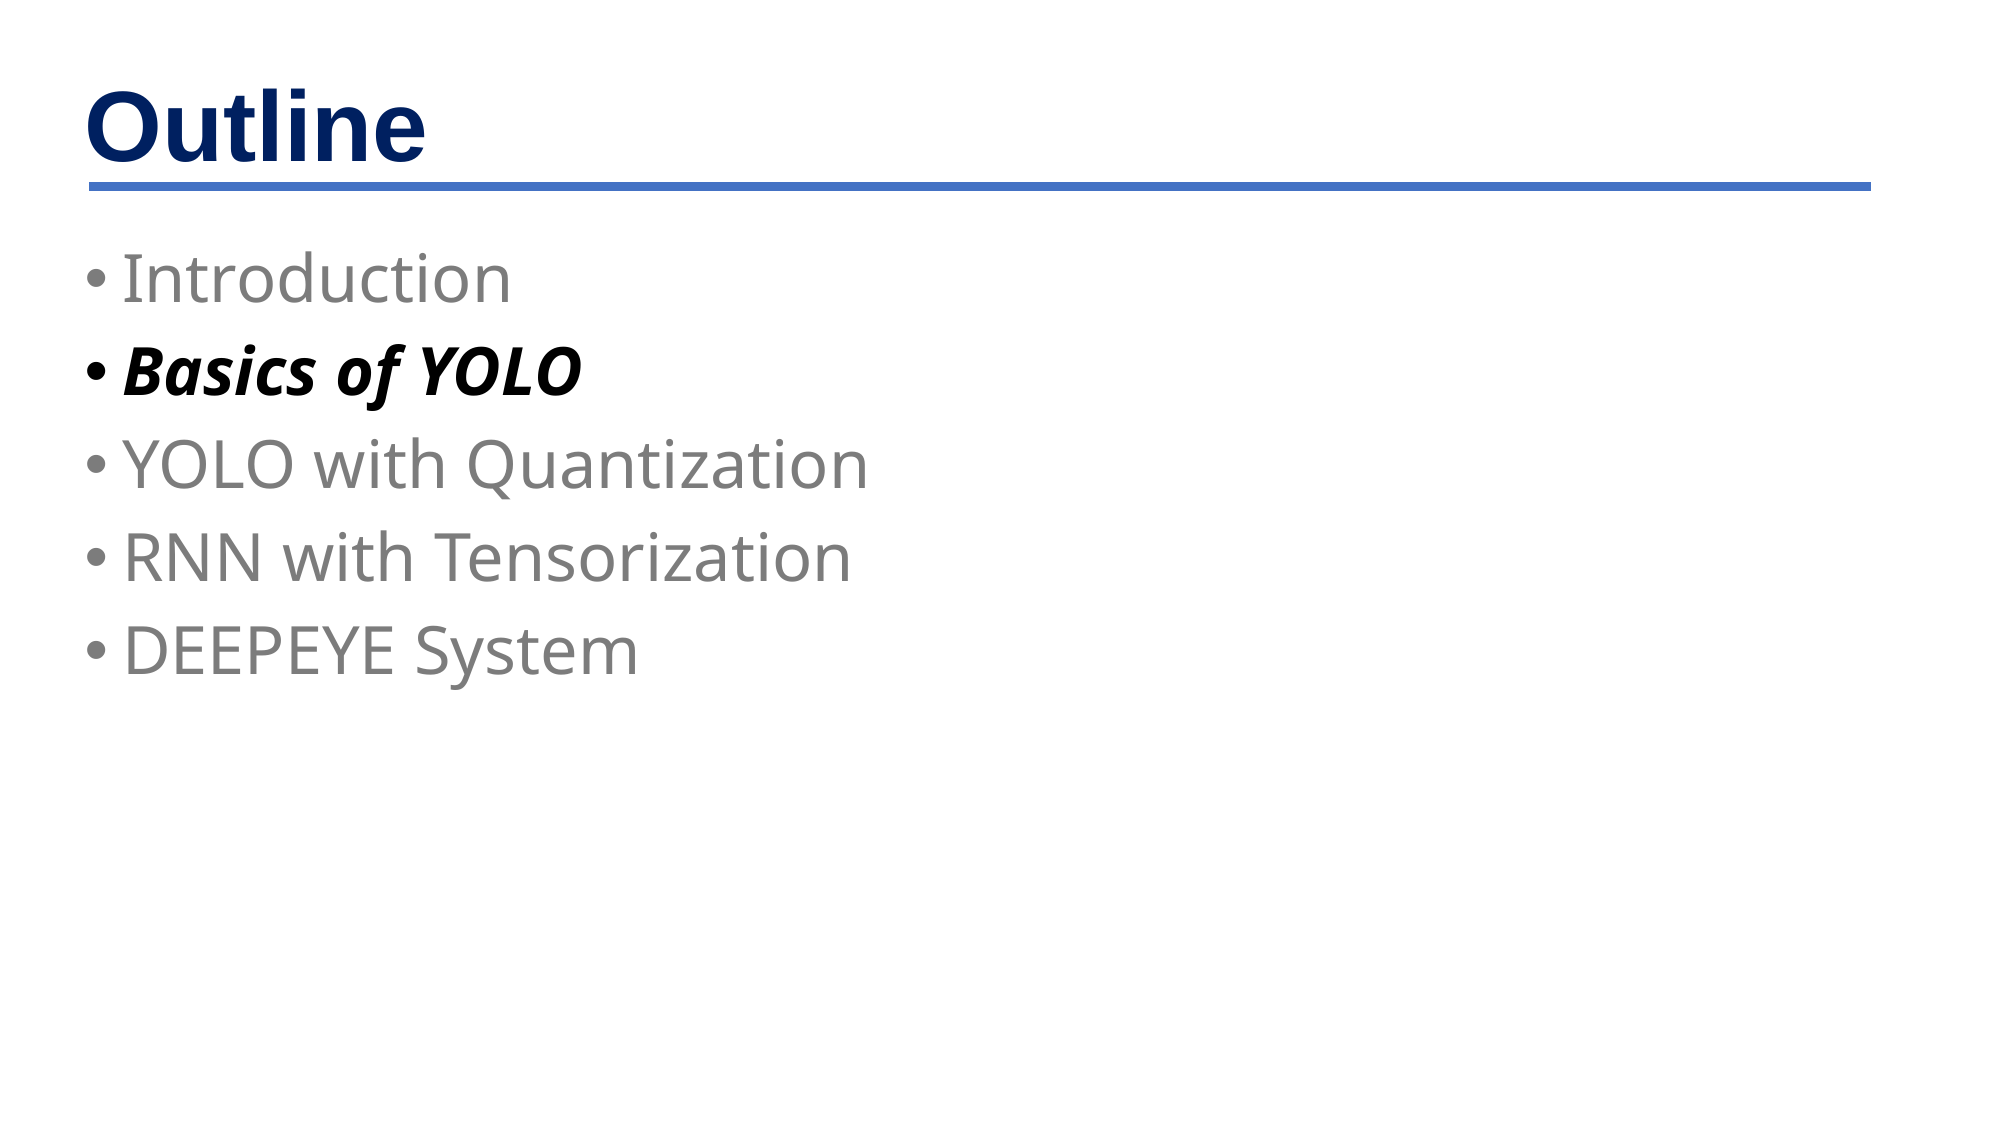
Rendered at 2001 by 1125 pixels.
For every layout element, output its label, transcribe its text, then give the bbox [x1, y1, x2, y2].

title Outline [69, 20, 1795, 238]
list Introduction Basics of YOLO YOLO with Quantization RNN with Tensorization DEEPEYE System [69, 237, 1603, 1051]
